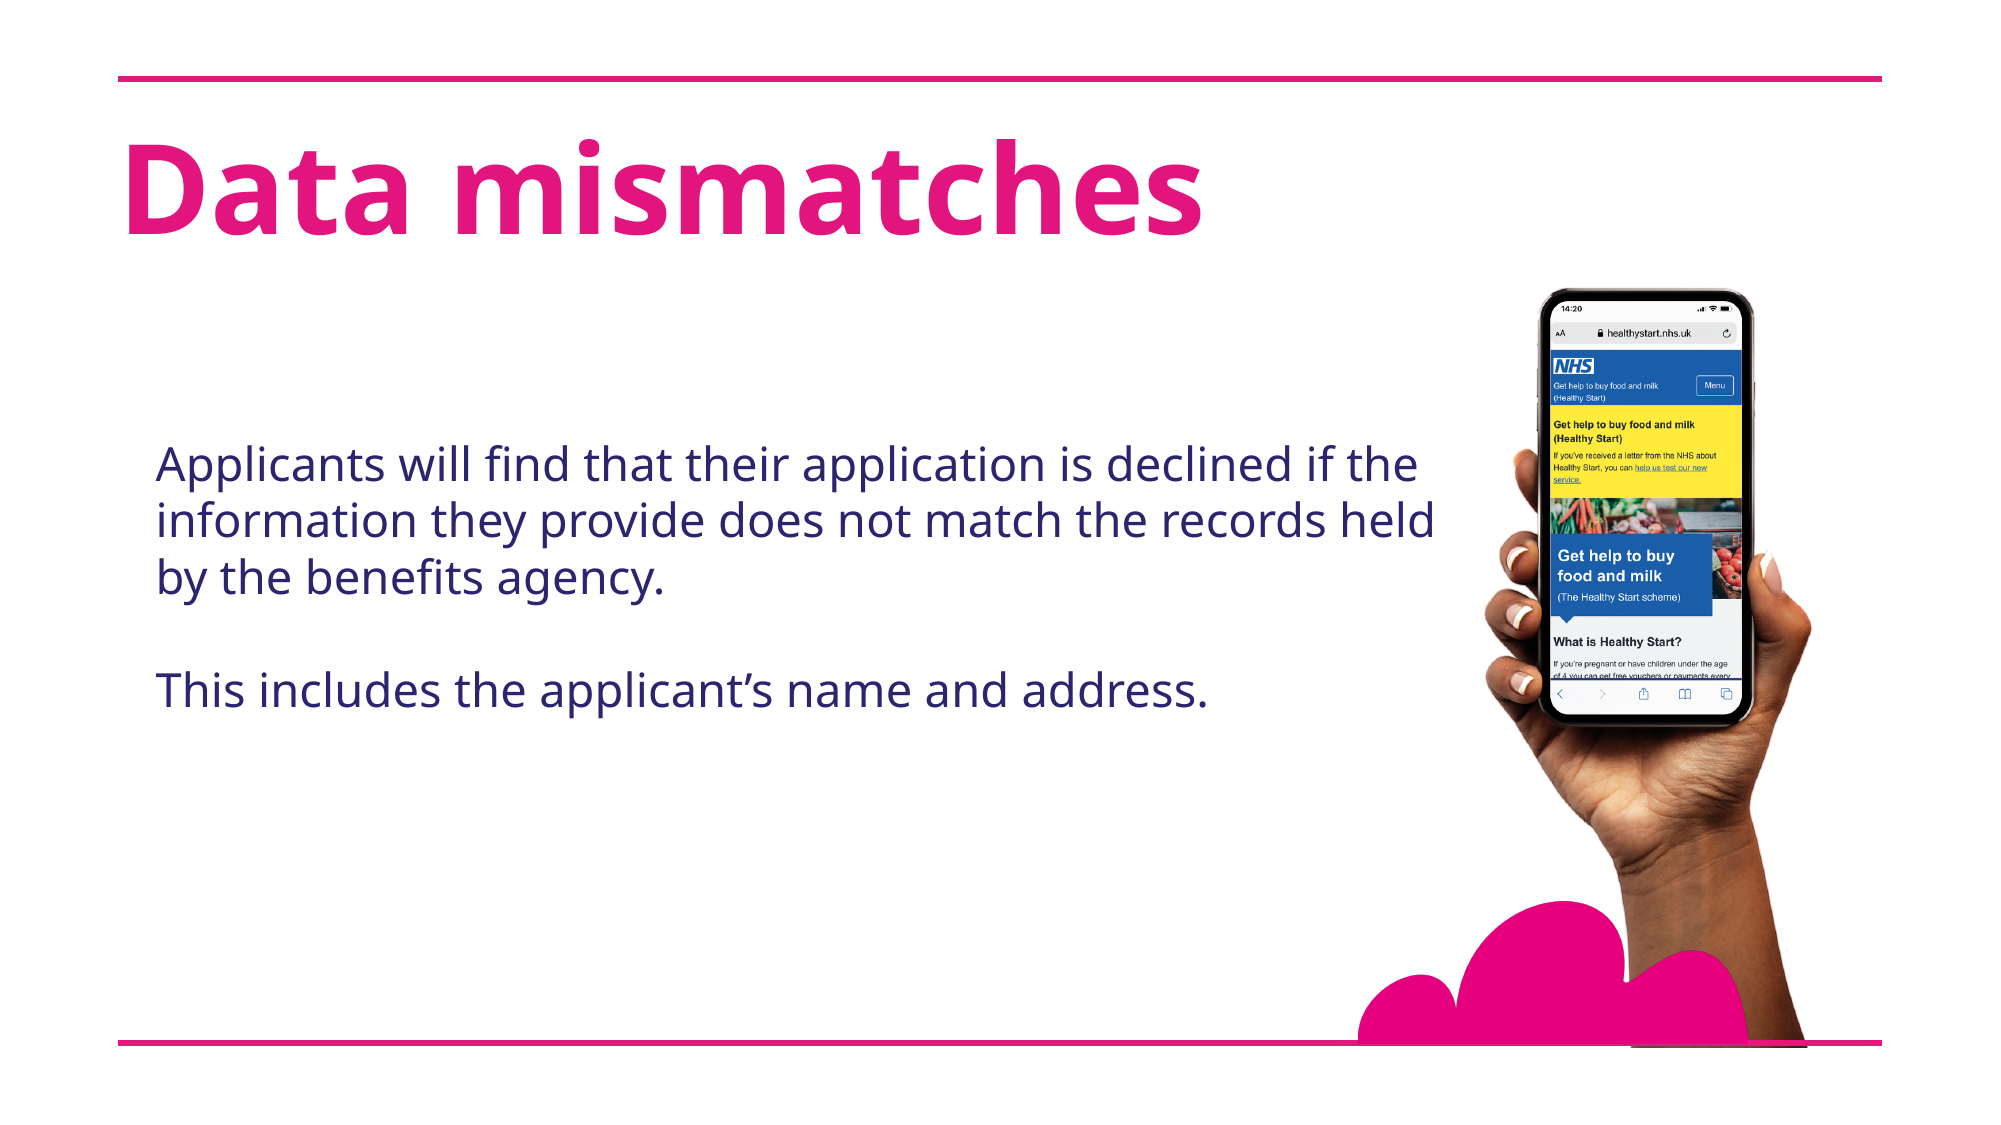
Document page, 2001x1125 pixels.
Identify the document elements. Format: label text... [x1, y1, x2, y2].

picture [1358, 230, 1882, 1049]
text_box Data mismatches [118, 102, 1241, 267]
text_box Applicants will find that their application is declined if the information they provide does not match the records held by the benefits agency. This includes the applicant’s name and address. [155, 434, 1448, 901]
